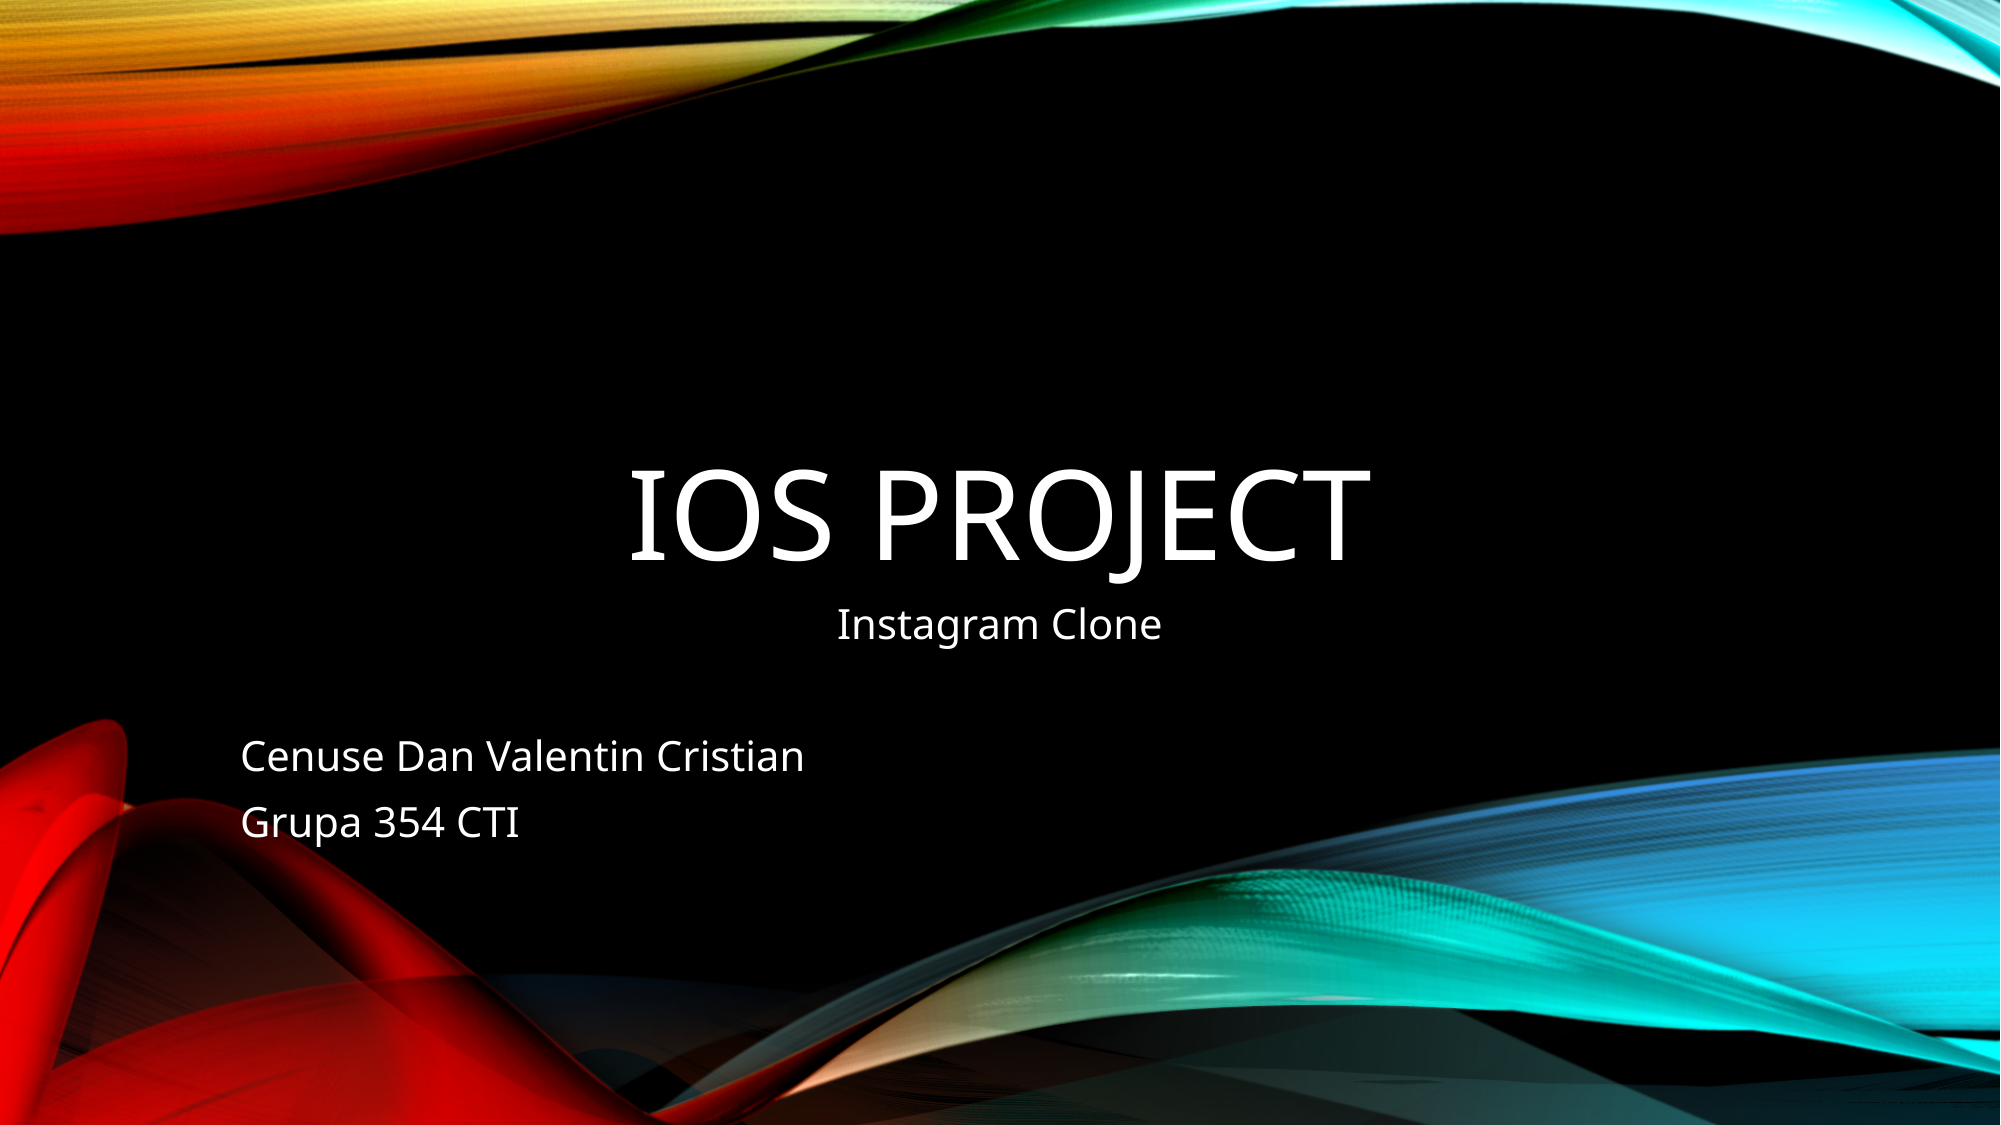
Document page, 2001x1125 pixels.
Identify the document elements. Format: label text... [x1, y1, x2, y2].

subtitle Instagram Clone Cenuse Dan Valentin Cristian Grupa 354 CTI [225, 595, 1775, 875]
title IOS Project [225, 295, 1775, 595]
picture [0, 717, 2000, 1125]
picture [0, 0, 2000, 237]
